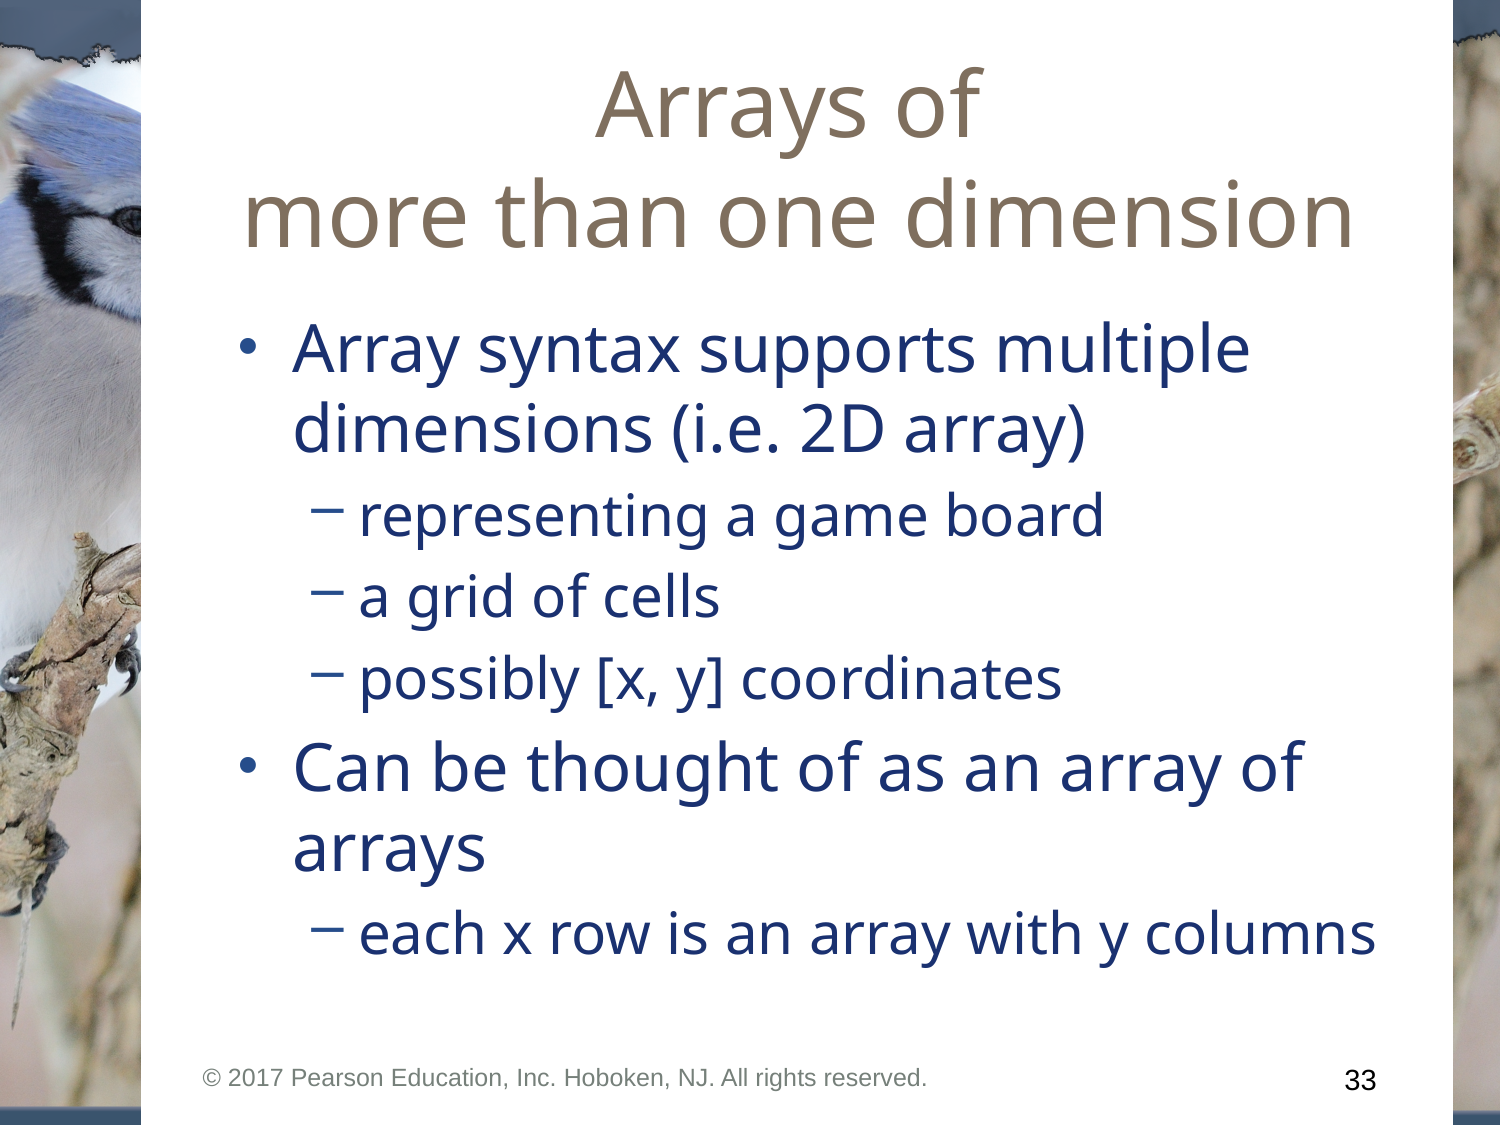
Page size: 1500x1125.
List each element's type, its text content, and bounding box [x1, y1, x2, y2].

picture [0, 0, 141, 1125]
picture [1453, 0, 1500, 1125]
title Arrays of more than one dimension [162, 62, 1438, 250]
footer © 2017 Pearson Education, Inc. Hoboken, NJ. All rights reserved. [187, 1054, 1325, 1105]
list Array syntax supports multiple dimensions (i.e. 2D array) representing a game board a grid of cells possibly [x, y] coordinates Can be thought of as an array of arrays each x row is an array with y columns [221, 298, 1400, 999]
